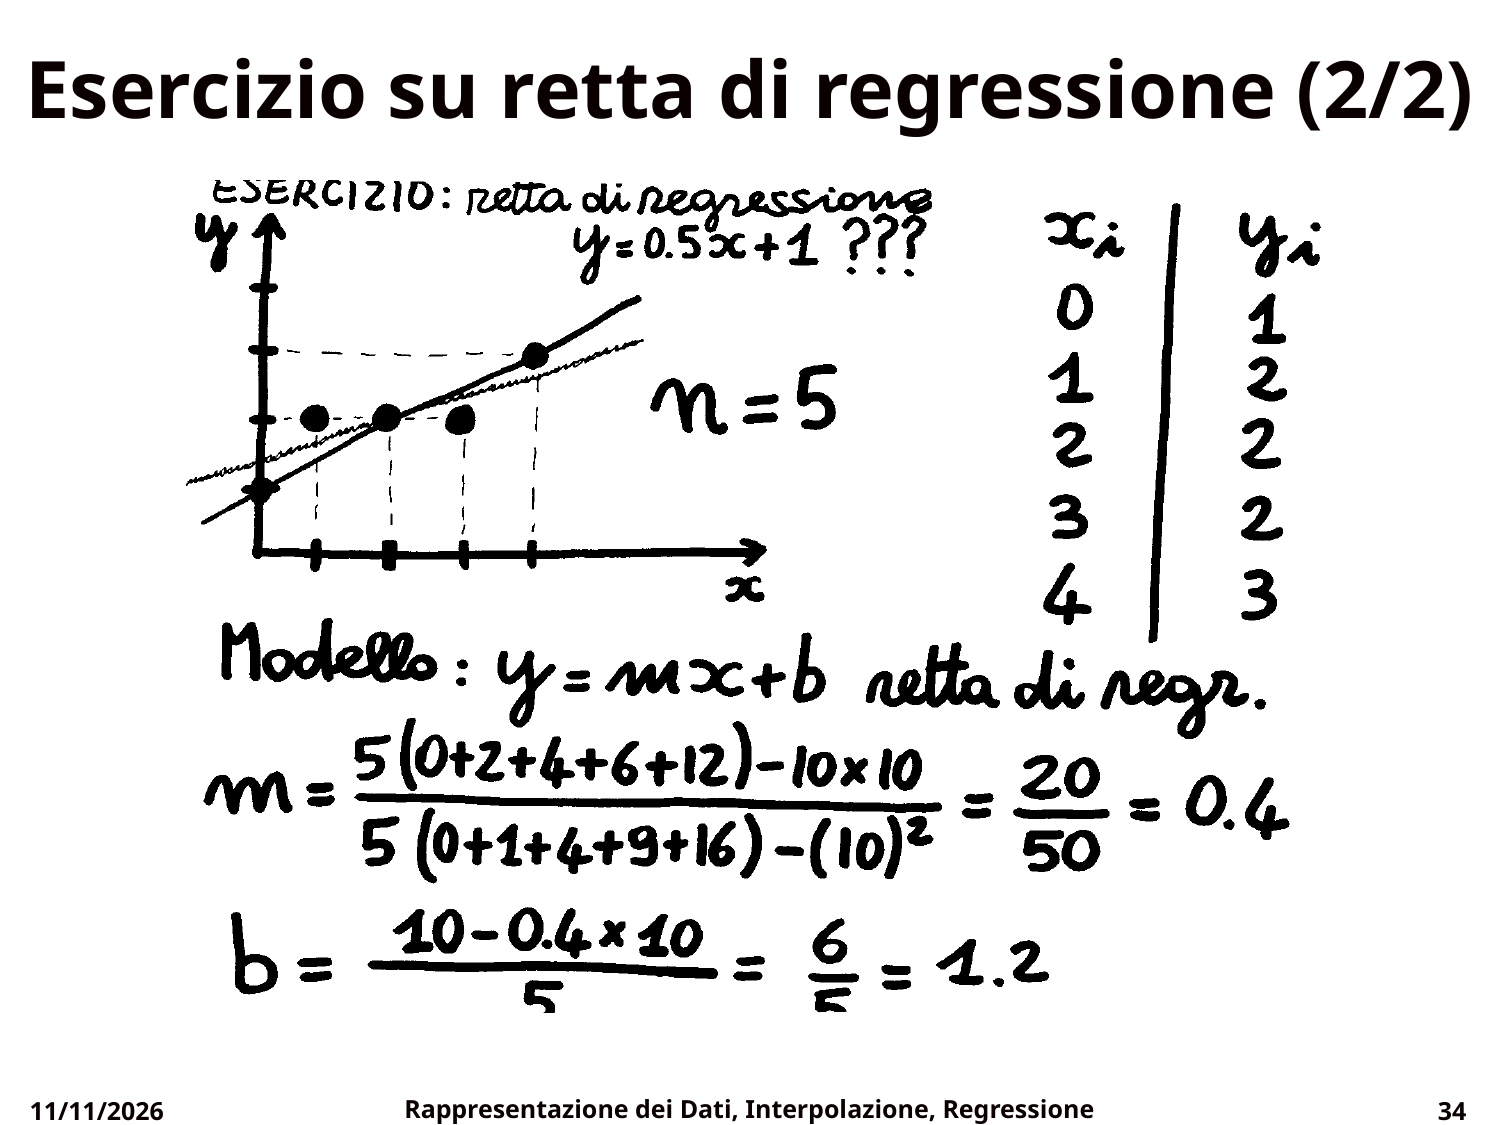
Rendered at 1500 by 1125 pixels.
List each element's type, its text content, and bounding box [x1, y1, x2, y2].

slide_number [0, 1088, 193, 1122]
picture [151, 155, 1346, 1040]
title Esercizio su retta di regressione (2/2) [0, 0, 1500, 174]
